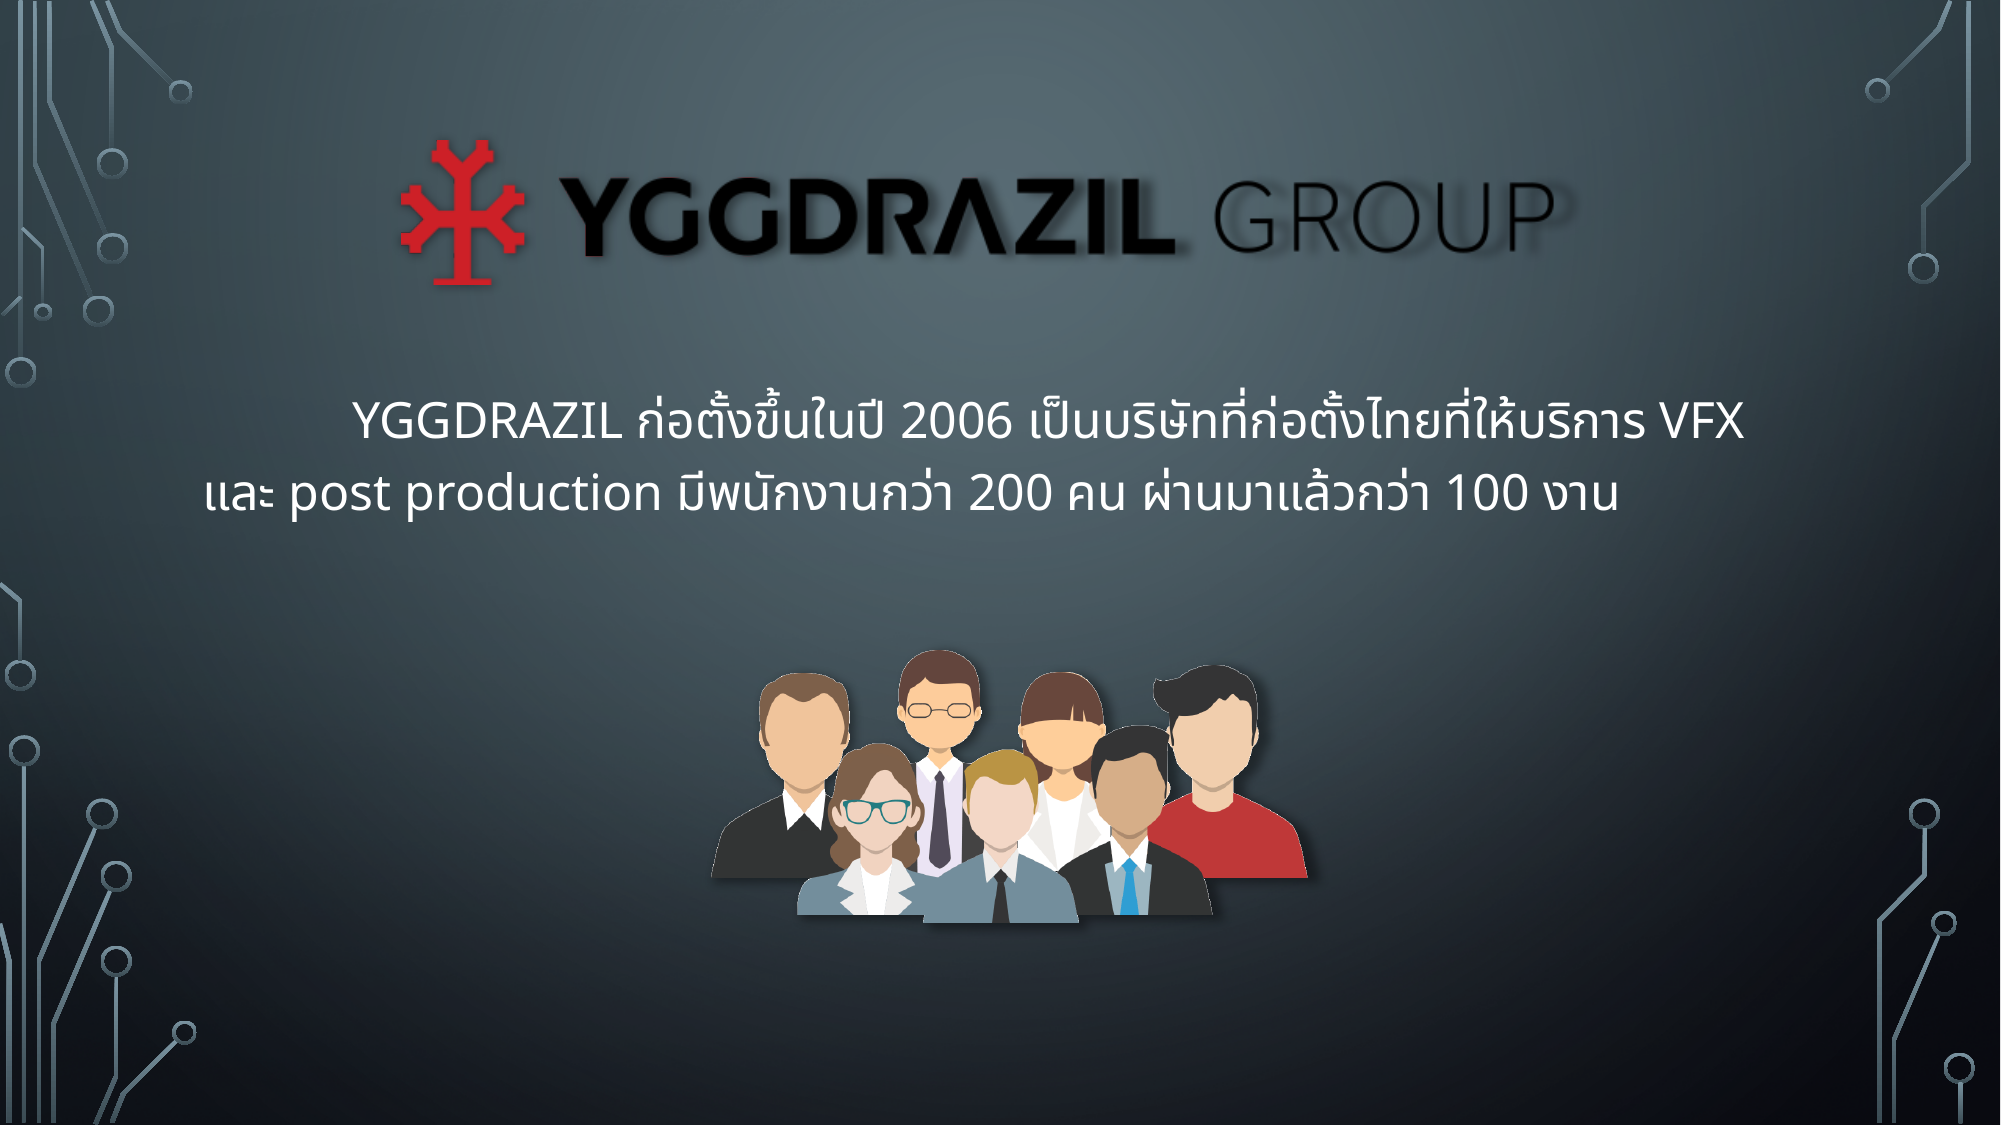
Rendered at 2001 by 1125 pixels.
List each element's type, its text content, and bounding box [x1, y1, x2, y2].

title [187, 101, 1813, 344]
picture [401, 140, 1715, 285]
picture [663, 583, 1337, 976]
list YGGDRAZIL ก่อตั้งขึ้นในปี 2006 เป็นบริษัทที่ก่อตั้งไทยที่ให้บริการ VFX และ post production มีพนักงานกว่า 200 คน ผ่านมาแล้วกว่า 100 งาน [187, 369, 1813, 950]
